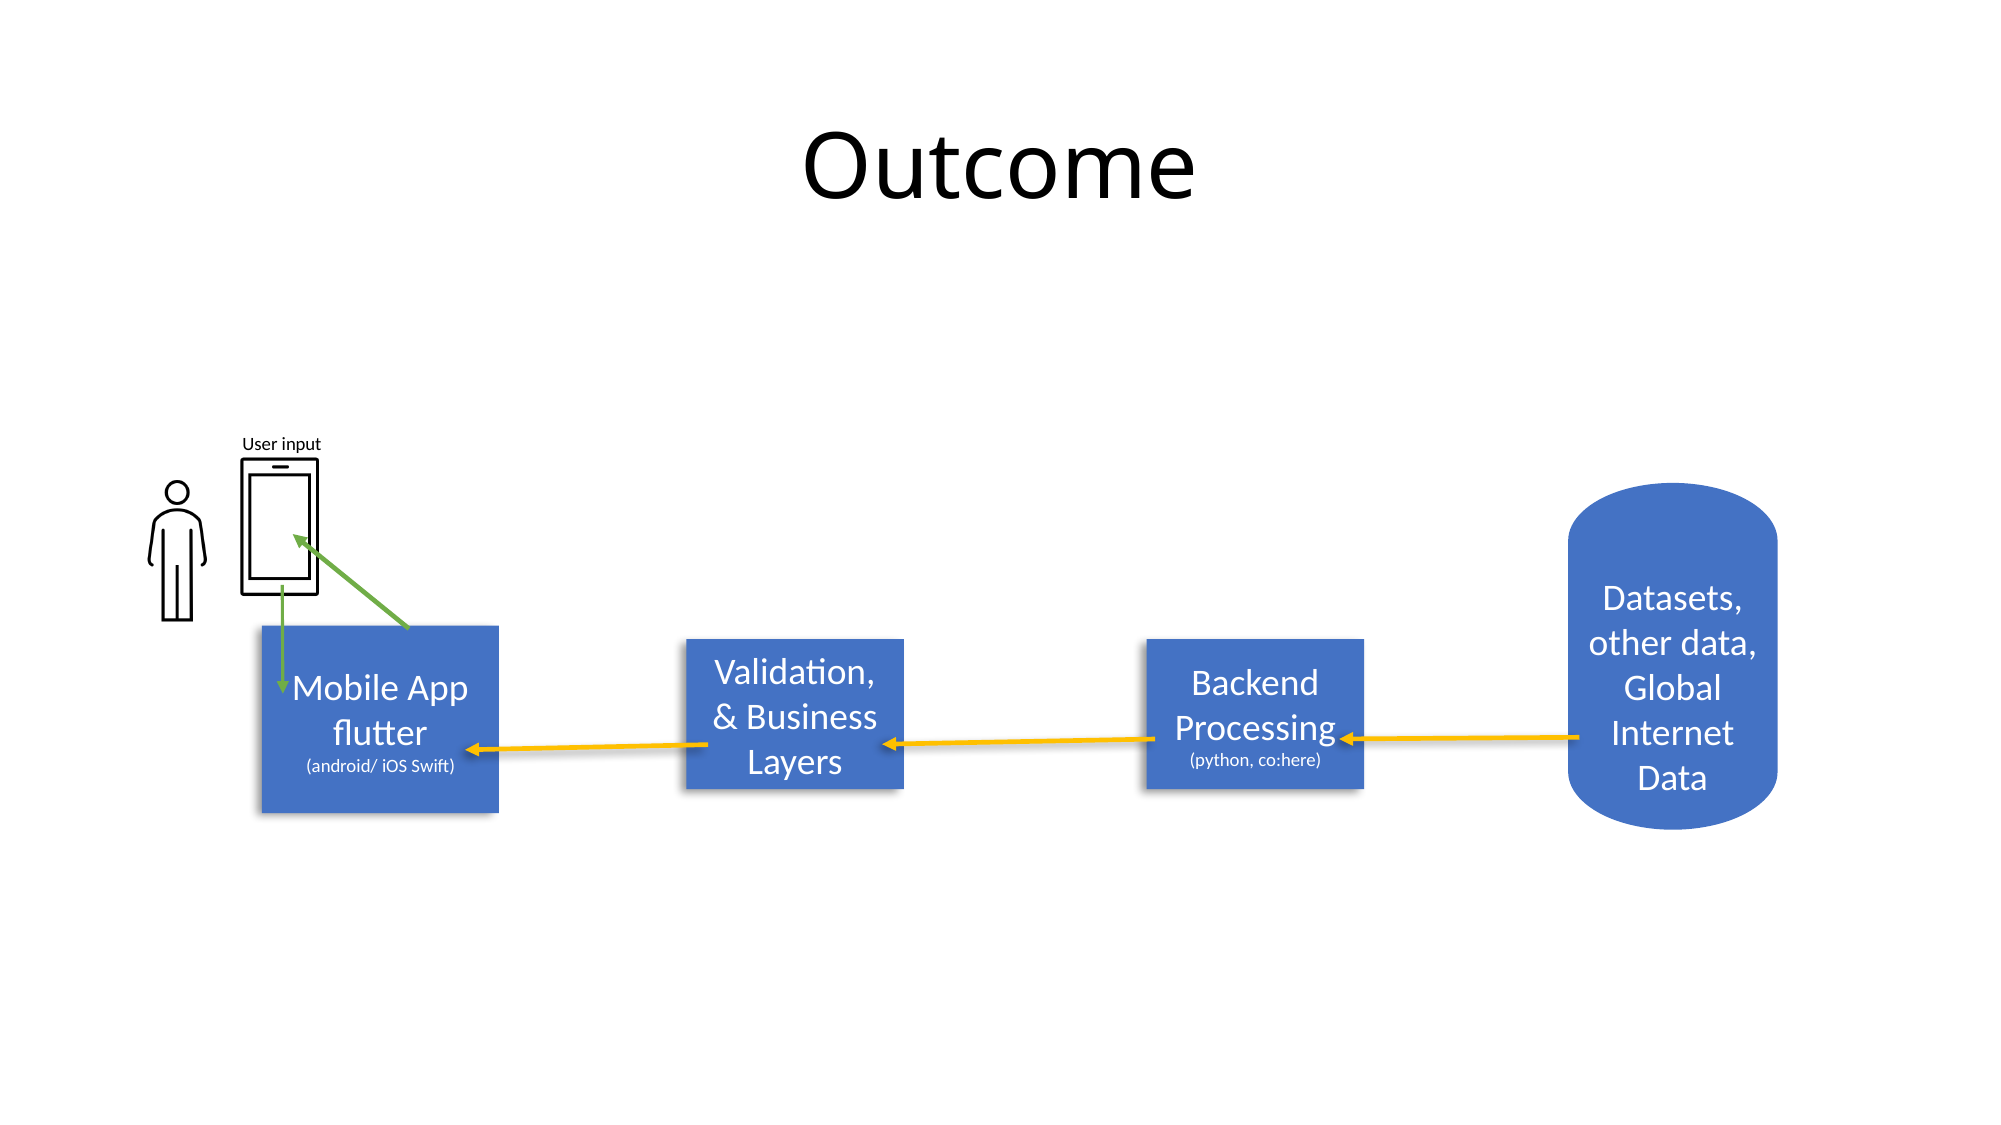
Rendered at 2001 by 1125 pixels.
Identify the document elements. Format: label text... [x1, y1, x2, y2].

picture [101, 475, 252, 626]
text_box Backend Processing (python, co:here) [1146, 638, 1365, 790]
text_box Datasets, other data, Global Internet Data [1567, 481, 1779, 831]
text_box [292, 534, 410, 629]
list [204, 451, 355, 602]
text_box Mobile App flutter (android/ iOS Swift) [261, 625, 500, 814]
title Outcome [137, 59, 1863, 278]
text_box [464, 744, 709, 750]
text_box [882, 738, 1156, 745]
text_box User input [227, 424, 337, 451]
text_box Validation, & Business Layers [685, 638, 905, 790]
